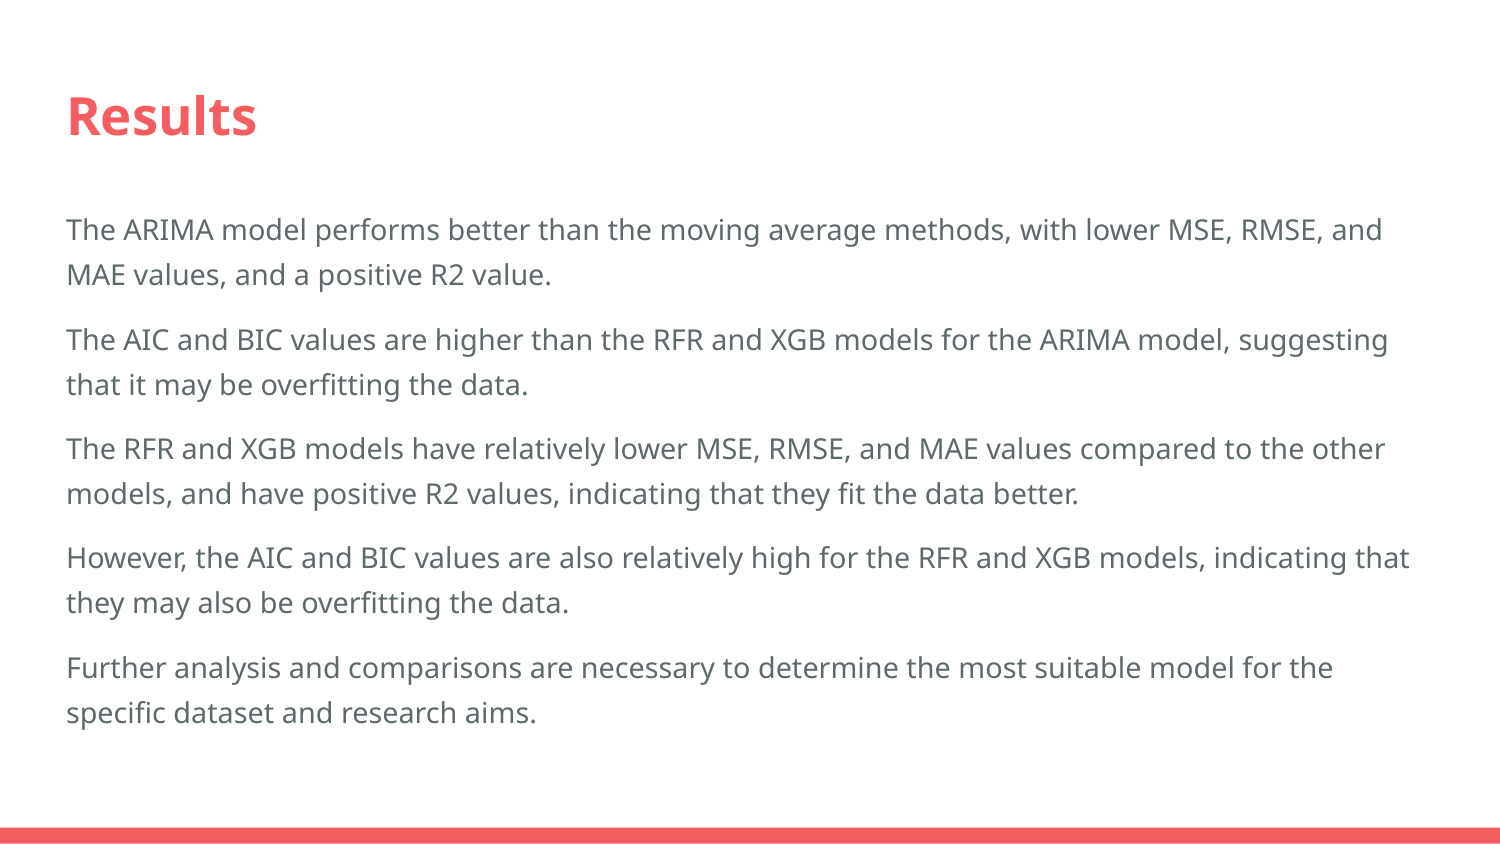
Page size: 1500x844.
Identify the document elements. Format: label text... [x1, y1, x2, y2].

list The ARIMA model performs better than the moving average methods, with lower MSE, RMSE, and MAE values, and a positive R2 value. The AIC and BIC values are higher than the RFR and XGB models for the ARIMA model, suggesting that it may be overfitting the data. The RFR and XGB models have relatively lower MSE, RMSE, and MAE values compared to the other models, and have positive R2 values, indicating that they fit the data better. However, the AIC and BIC values are also relatively high for the RFR and XGB models, indicating that they may also be overfitting the data. Further analysis and comparisons are necessary to determine the most suitable model for the specific dataset and research aims. [51, 189, 1449, 750]
title Results [51, 64, 1449, 167]
